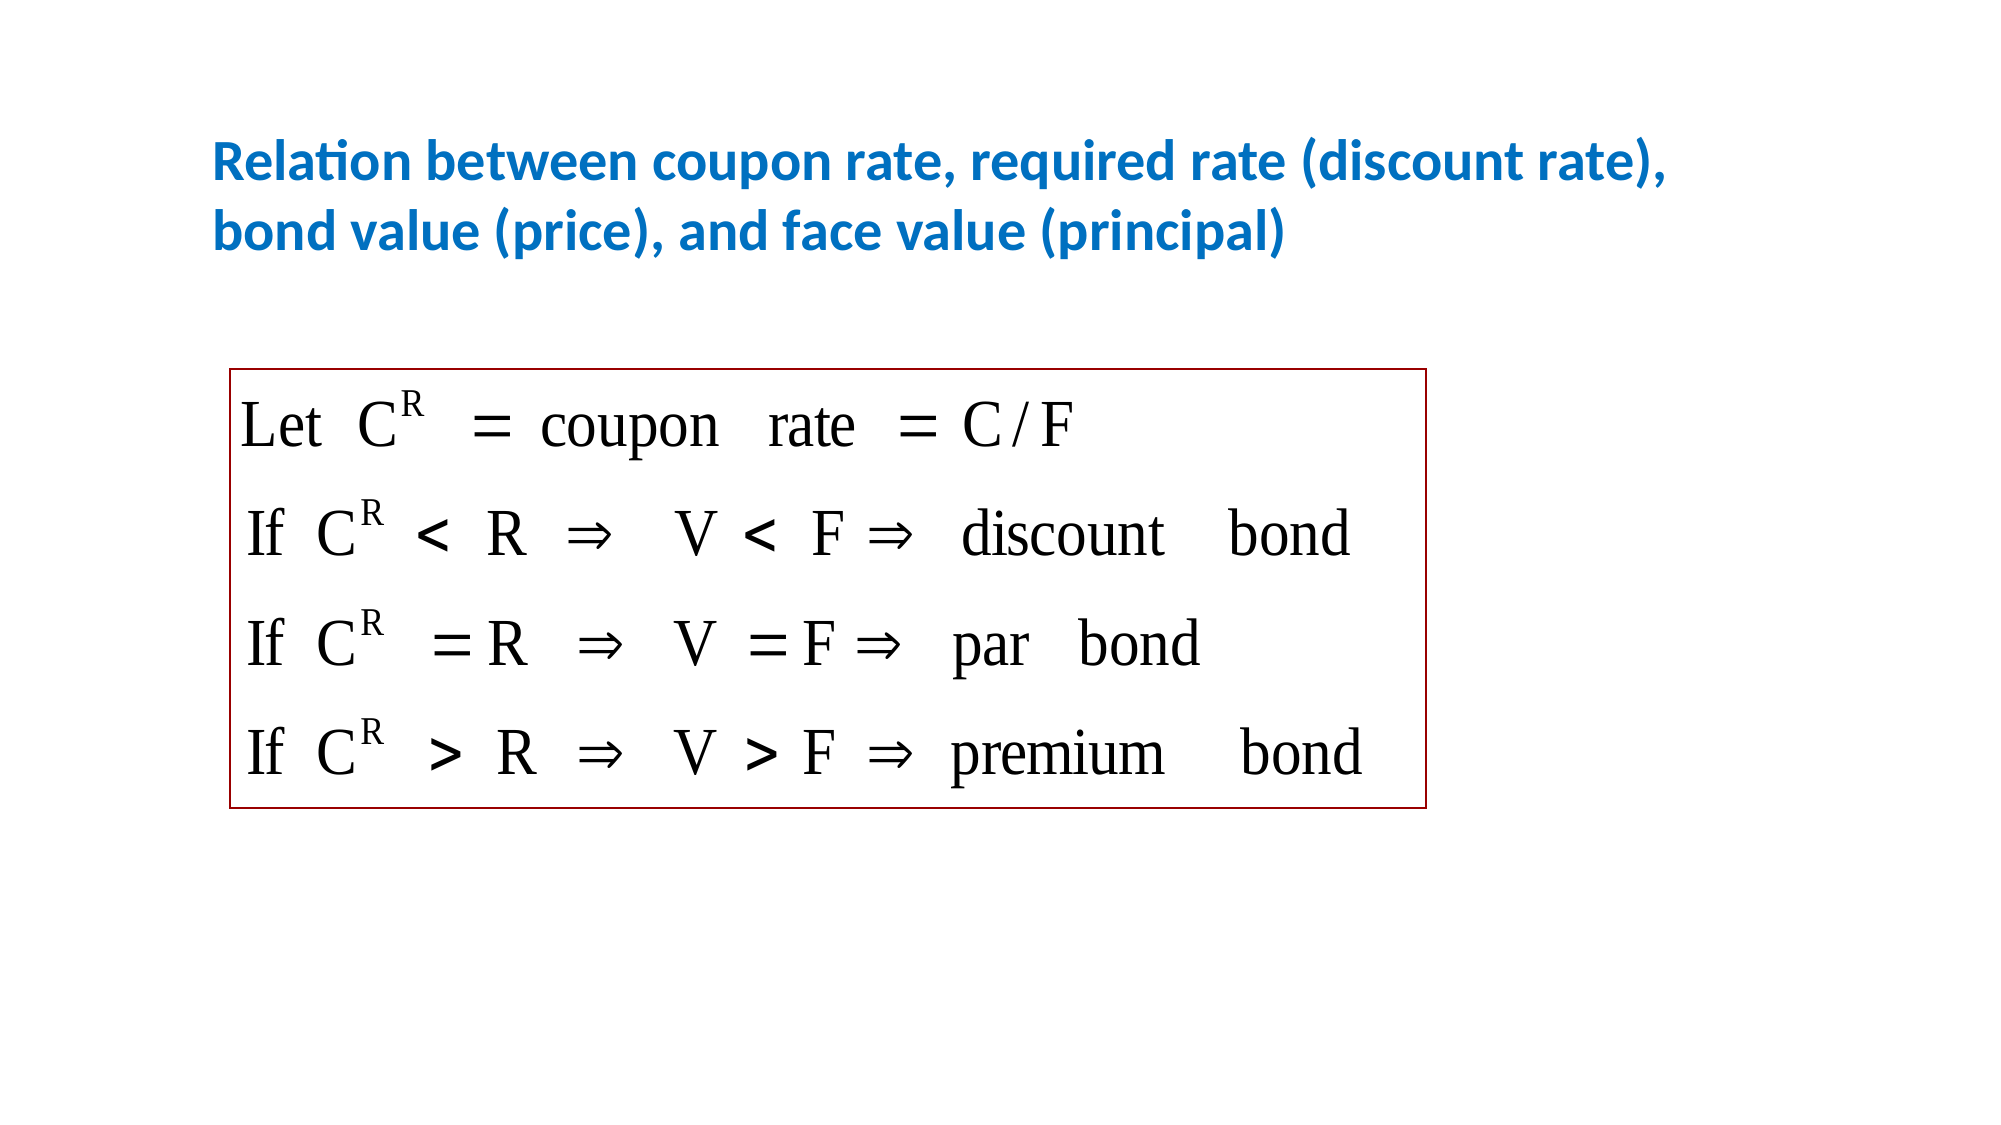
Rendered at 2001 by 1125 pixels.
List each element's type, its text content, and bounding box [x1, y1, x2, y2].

text_box Relation between coupon rate, required rate (discount rate), bond value (price), and face value (principal) [197, 114, 1724, 270]
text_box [231, 369, 1426, 807]
